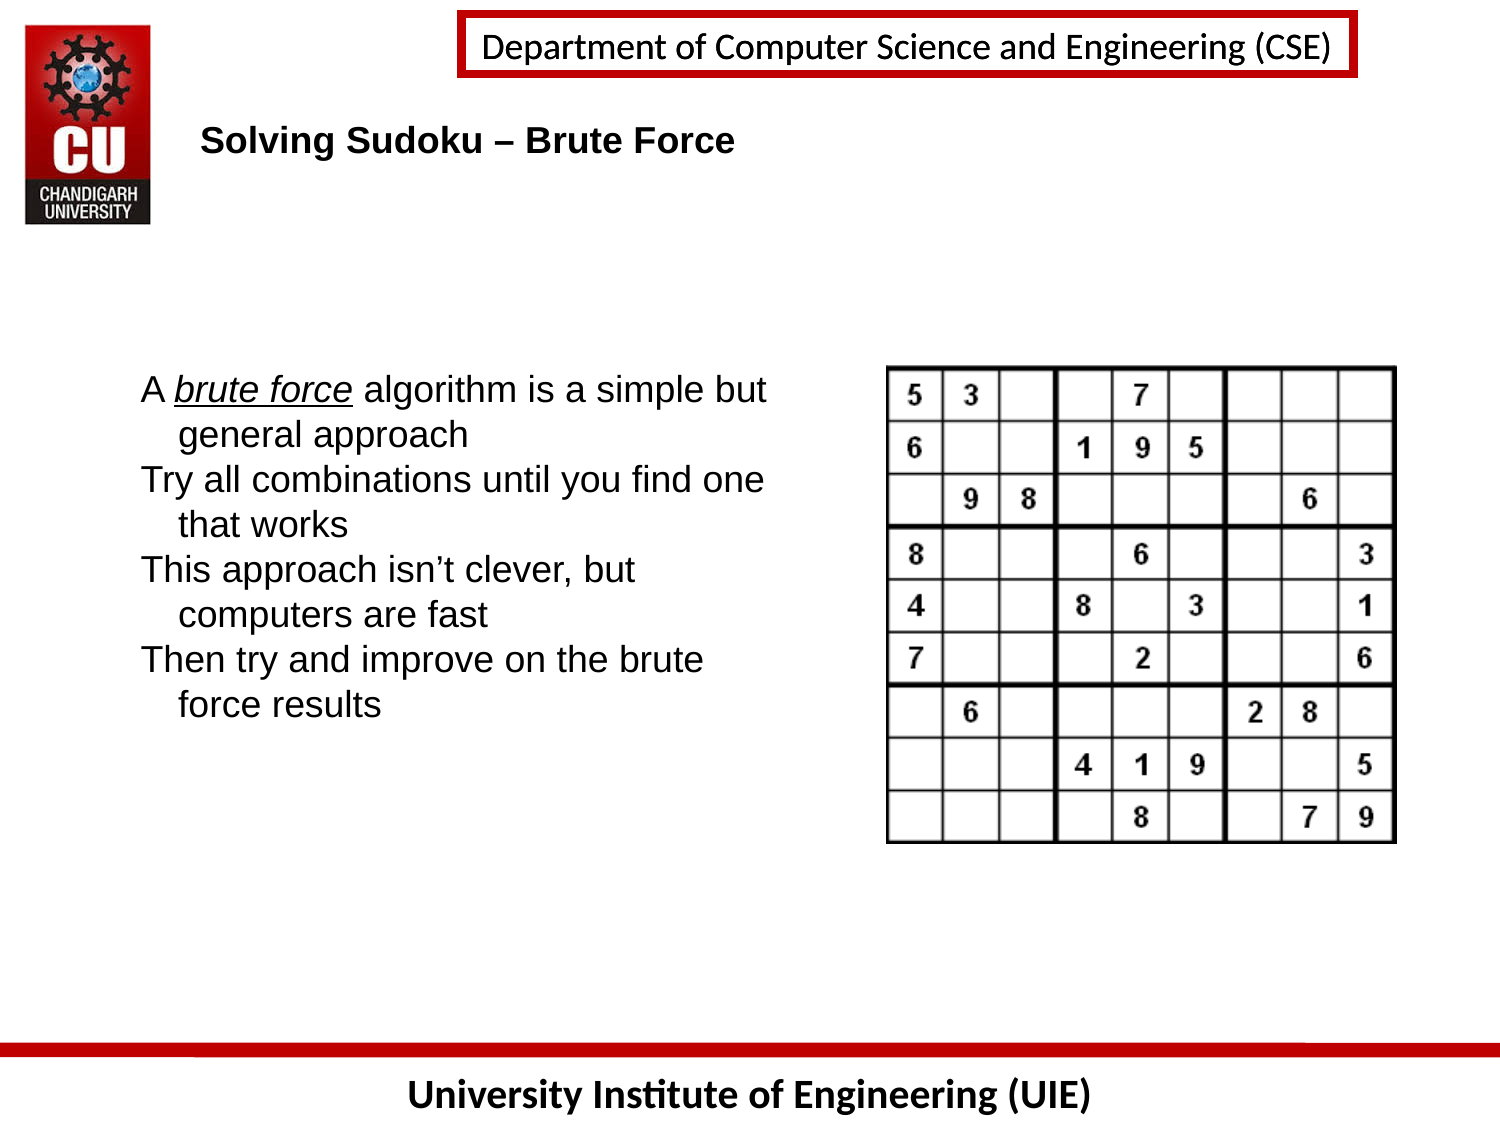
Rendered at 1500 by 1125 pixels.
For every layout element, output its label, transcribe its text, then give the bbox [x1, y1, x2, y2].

picture [885, 364, 1398, 844]
list A brute force algorithm is a simple but general approach Try all combinations until you find one that works This approach isn’t clever, but computers are fast Then try and improve on the brute force results [103, 365, 780, 901]
slide_number 132 [1412, 1042, 1500, 1103]
title Solving Sudoku – Brute Force [200, 44, 1425, 233]
picture [24, 24, 151, 225]
